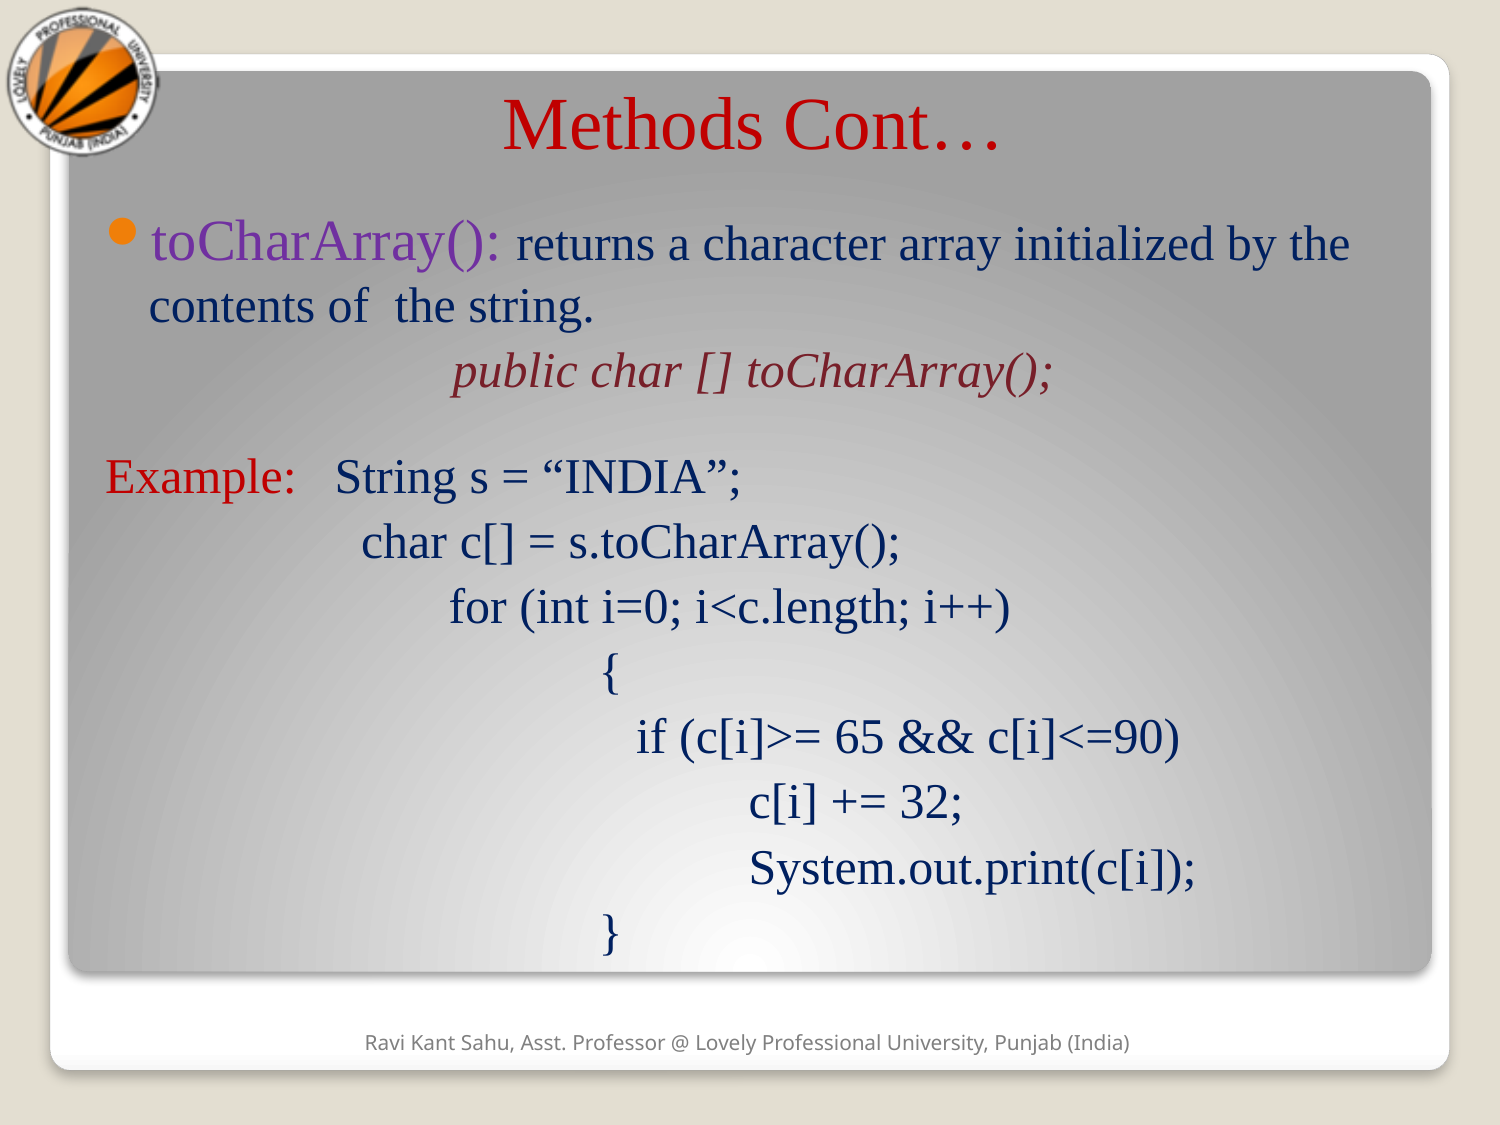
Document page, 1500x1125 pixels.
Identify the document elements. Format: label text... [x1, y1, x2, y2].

picture [0, 0, 163, 163]
title Methods Cont… [164, 0, 1425, 173]
list toCharArray(): returns a character array initialized by the contents of the string. public char [] toCharArray(); Example: String s = “INDIA”; char c[] = s.toCharArray(); for (int i=0; i<c.length; i++) { if (c[i]>= 65 && c[i]<=90) c[i] += 32; System.out.print(c[i]); } [75, 187, 1418, 987]
footer Ravi Kant Sahu, Asst. Professor @ Lovely Professional University, Punjab (India) [125, 1002, 1370, 1063]
